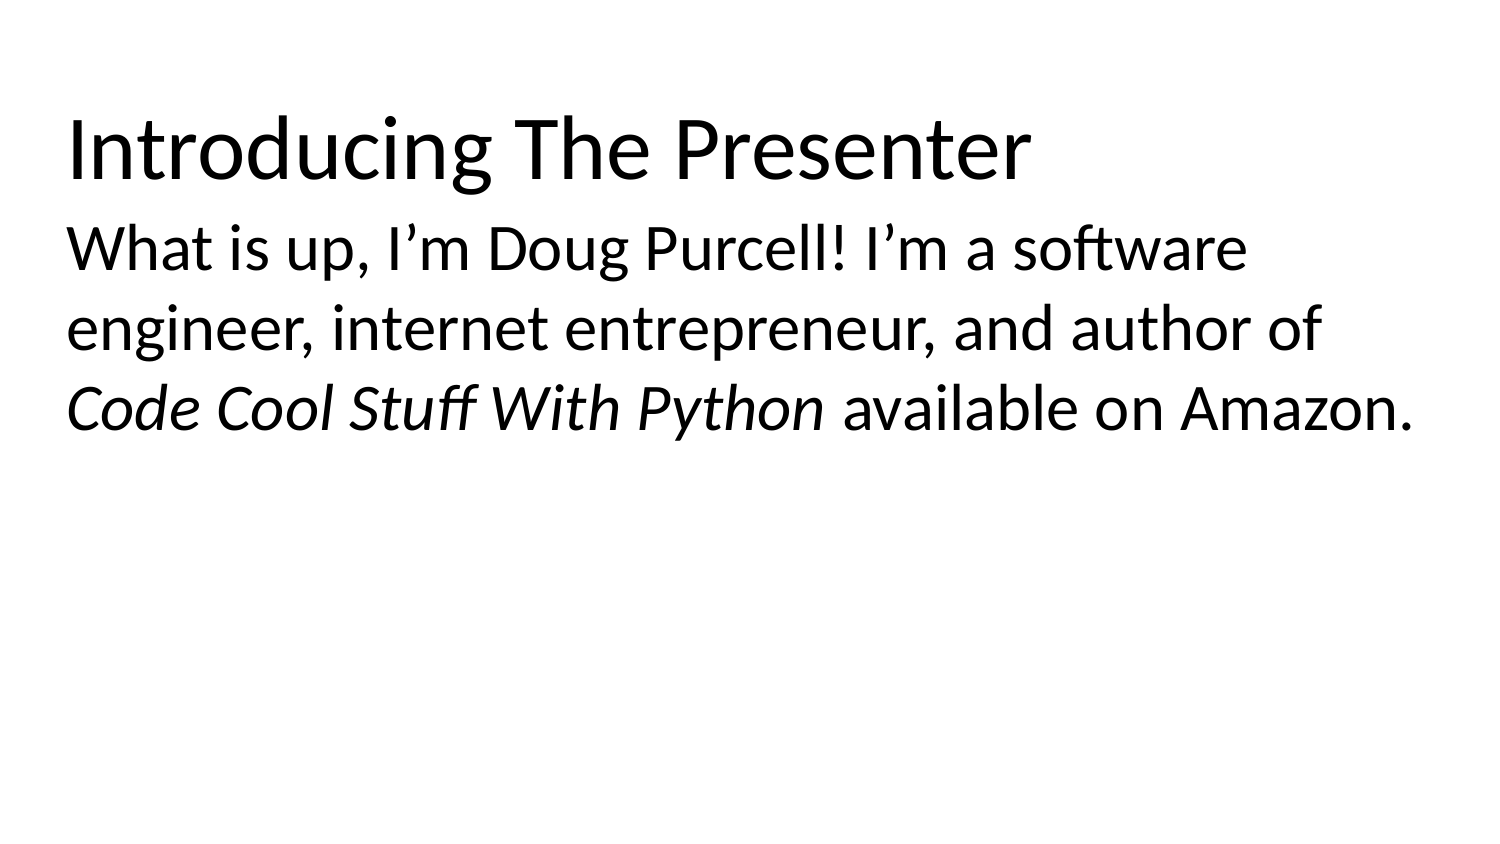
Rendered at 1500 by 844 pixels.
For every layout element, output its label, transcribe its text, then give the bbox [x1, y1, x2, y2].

list What is up, I’m Doug Purcell! I’m a software engineer, internet entrepreneur, and author of Code Cool Stuff With Python available on Amazon. [51, 189, 1449, 750]
title Introducing The Presenter [51, 72, 1449, 167]
